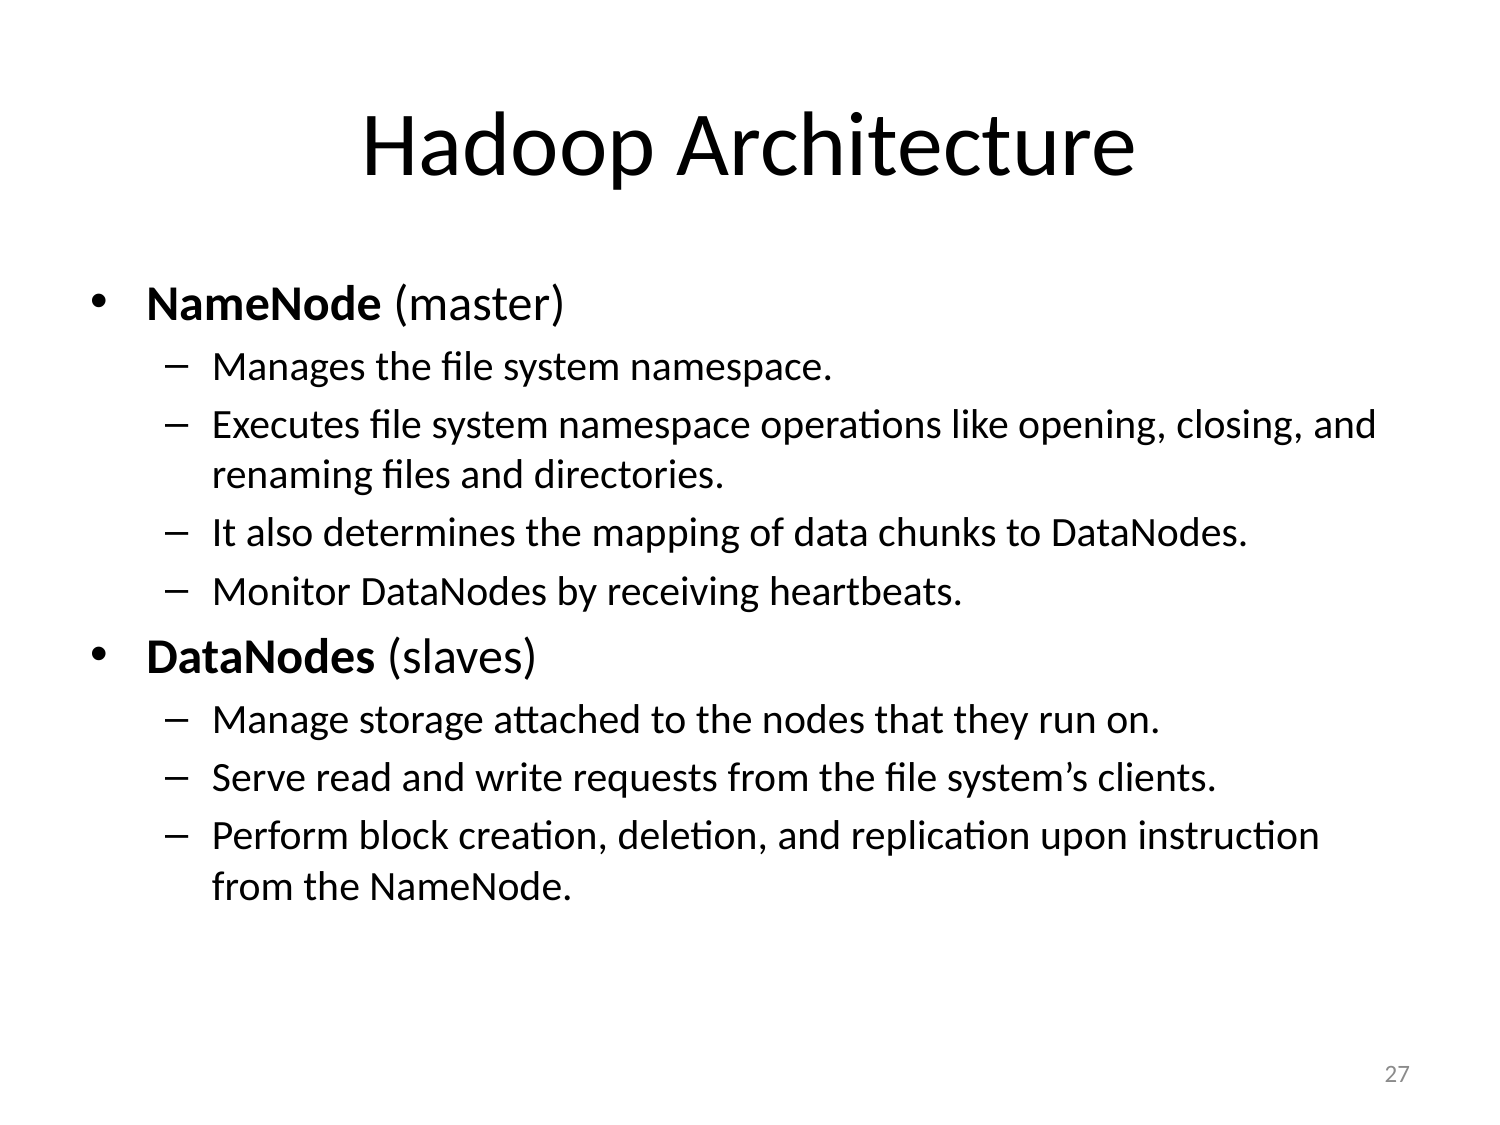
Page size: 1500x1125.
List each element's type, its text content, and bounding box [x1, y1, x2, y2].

title Hadoop Architecture [75, 45, 1425, 233]
slide_number 27 [1074, 1042, 1425, 1103]
list NameNode (master) Manages the file system namespace. Executes file system namespace operations like opening, closing, and renaming files and directories. It also determines the mapping of data chunks to DataNodes. Monitor DataNodes by receiving heartbeats. DataNodes (slaves) Manage storage attached to the nodes that they run on. Serve read and write requests from the file system’s clients. Perform block creation, deletion, and replication upon instruction from the NameNode. [75, 262, 1425, 1005]
